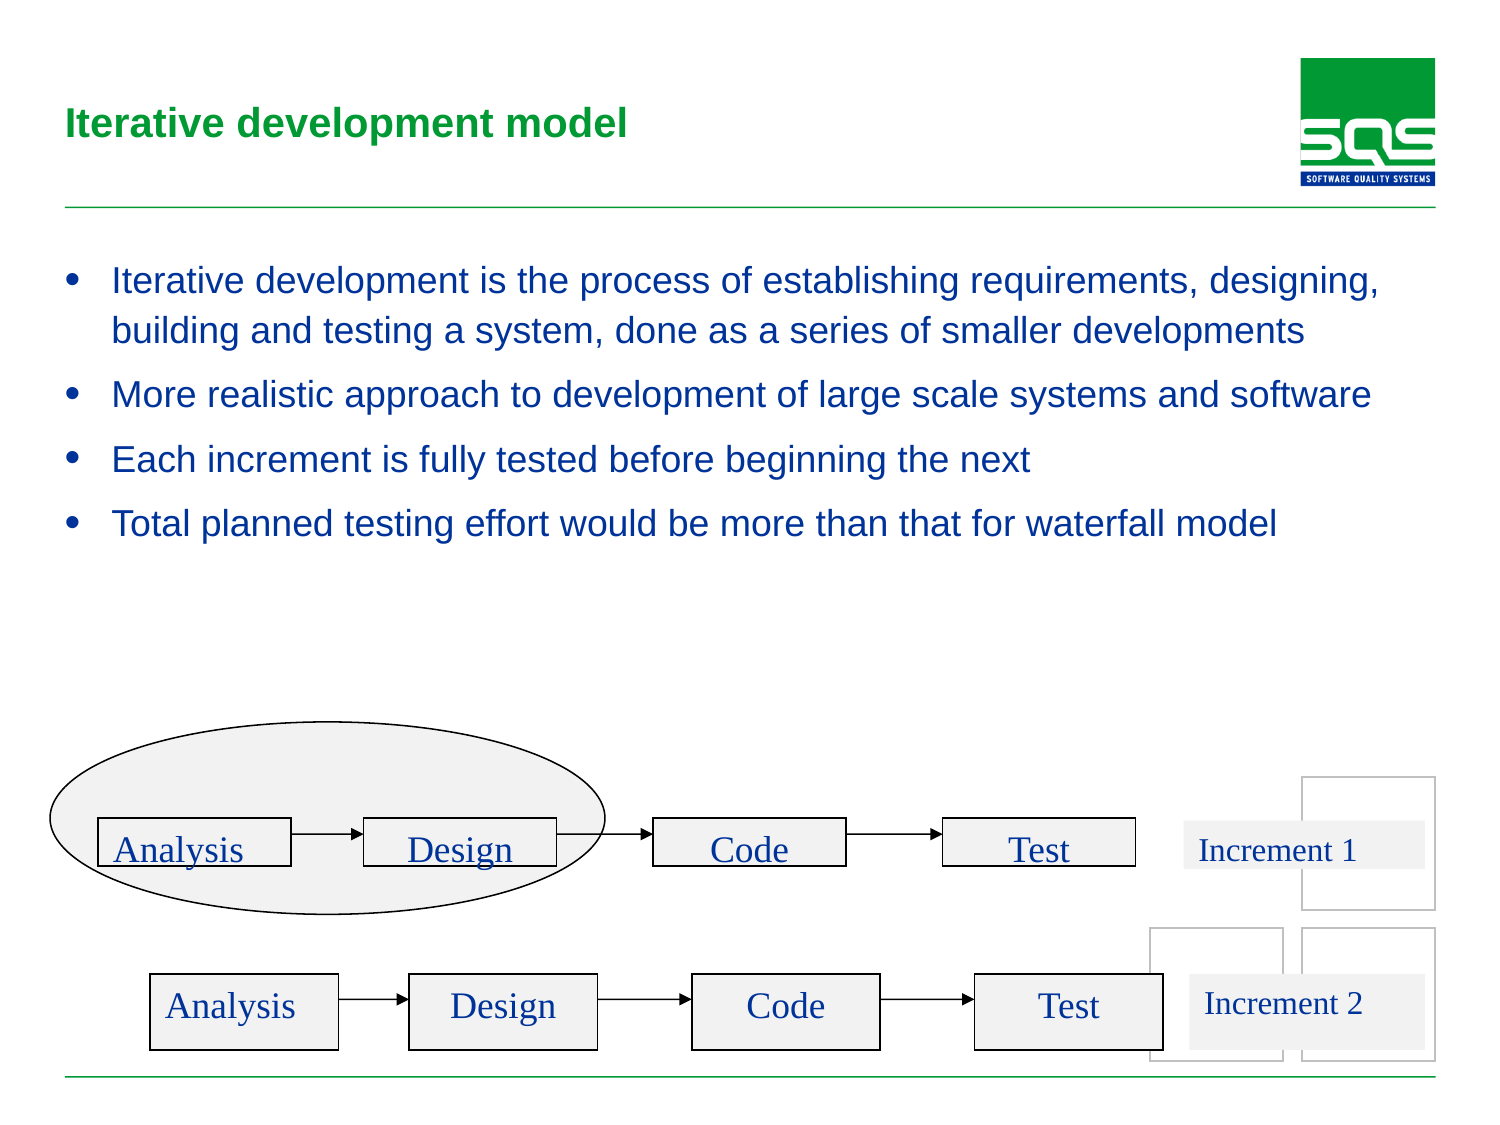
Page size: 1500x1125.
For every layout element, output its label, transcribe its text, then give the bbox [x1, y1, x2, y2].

list Iterative development is the process of establishing requirements, designing, building and testing a system, done as a series of smaller developments More realistic approach to development of large scale systems and software Each increment is fully tested before beginning the next Total planned testing effort would be more than that for waterfall model [64, 251, 1435, 613]
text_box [49, 721, 1426, 915]
title Iterative development model [64, 95, 1286, 146]
picture [1281, 58, 1436, 189]
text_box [149, 973, 1426, 1051]
